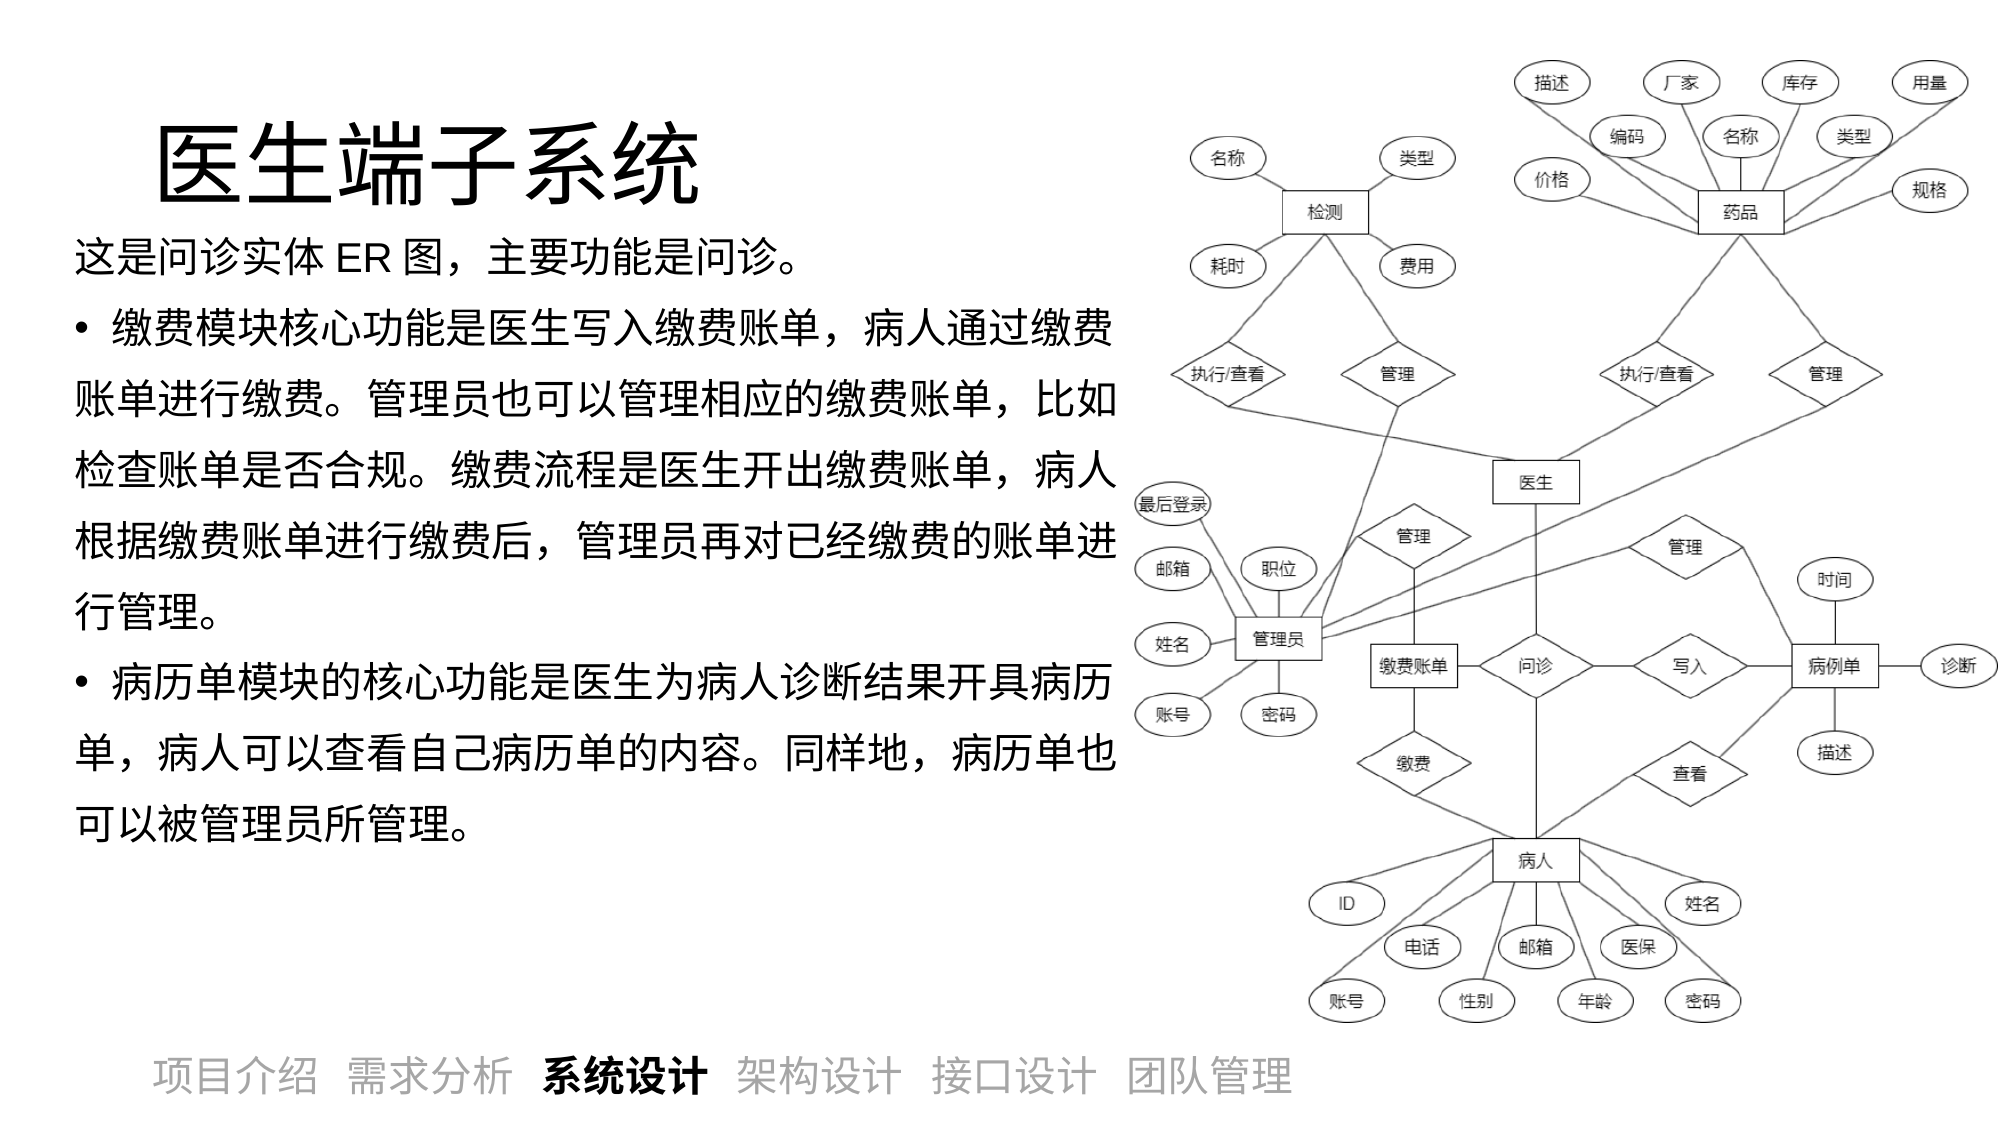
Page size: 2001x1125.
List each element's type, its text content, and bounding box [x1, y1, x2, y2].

list 这是问诊实体ER图，主要功能是问诊。 缴费模块核心功能是医生写入缴费账单，病人通过缴费 账单进行缴费。管理员也可以管理相应的缴费账单，比如 检查账单是否合规。缴费流程是医生开出缴费账单，病人 根据缴费账单进行缴费后，管理员再对已经缴费的账单进 行管理。 病历单模块的核心功能是医生为病人诊断结果开具病历 单，病人可以查看自己病历单的内容。同样地，病历单也 可以被管理员所管理。 [59, 223, 1132, 938]
picture [1132, 47, 2001, 1039]
title 医生端子系统 [137, 59, 1132, 223]
